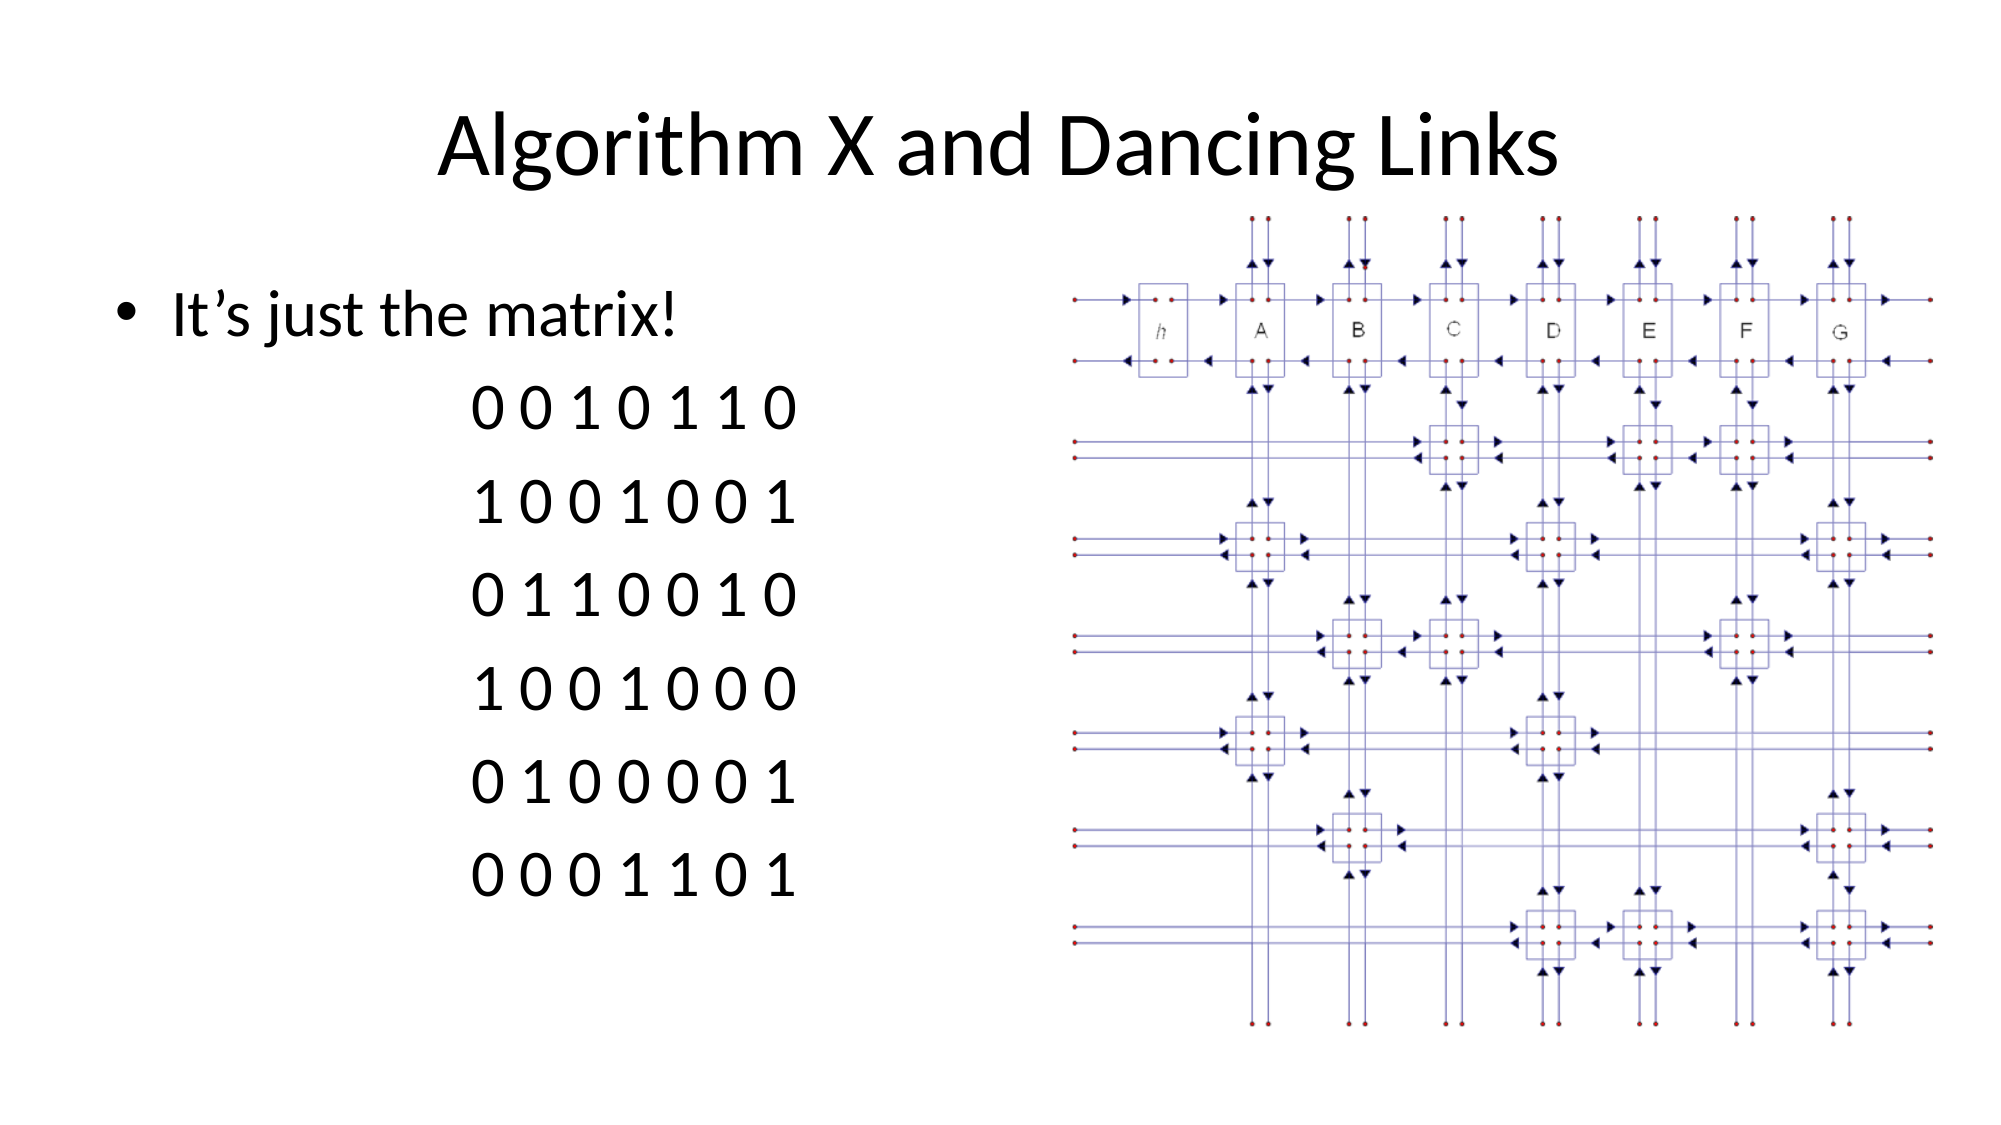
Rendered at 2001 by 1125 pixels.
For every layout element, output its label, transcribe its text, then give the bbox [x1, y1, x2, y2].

picture [1070, 216, 1937, 1028]
title Algorithm X and Dancing Links [99, 45, 1900, 233]
list It’s just the matrix! 0 0 1 0 1 1 0 1 0 0 1 0 0 1 0 1 1 0 0 1 0 1 0 0 1 0 0 0 0 1 0 0 0 0 1 0 0 0 1 1 0 1 [99, 262, 1065, 1005]
